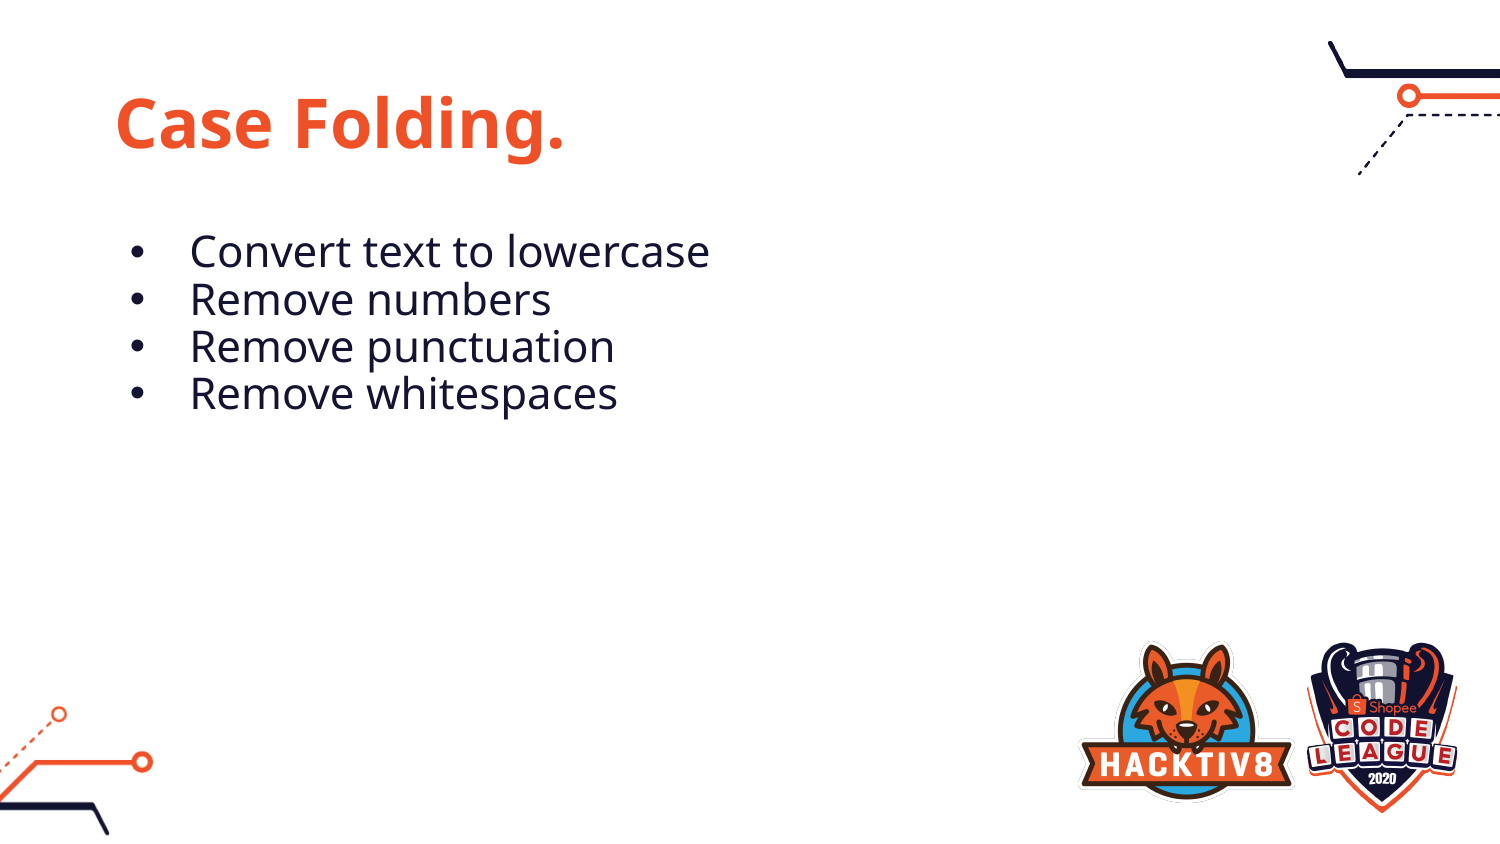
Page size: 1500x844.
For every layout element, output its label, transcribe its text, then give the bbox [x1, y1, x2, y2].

picture [0, 623, 190, 844]
list Convert text to lowercase Remove numbers Remove punctuation Remove whitespaces [103, 224, 1397, 721]
picture [1286, 24, 1500, 195]
title Case Folding. [103, 44, 1397, 208]
picture [1078, 629, 1470, 821]
